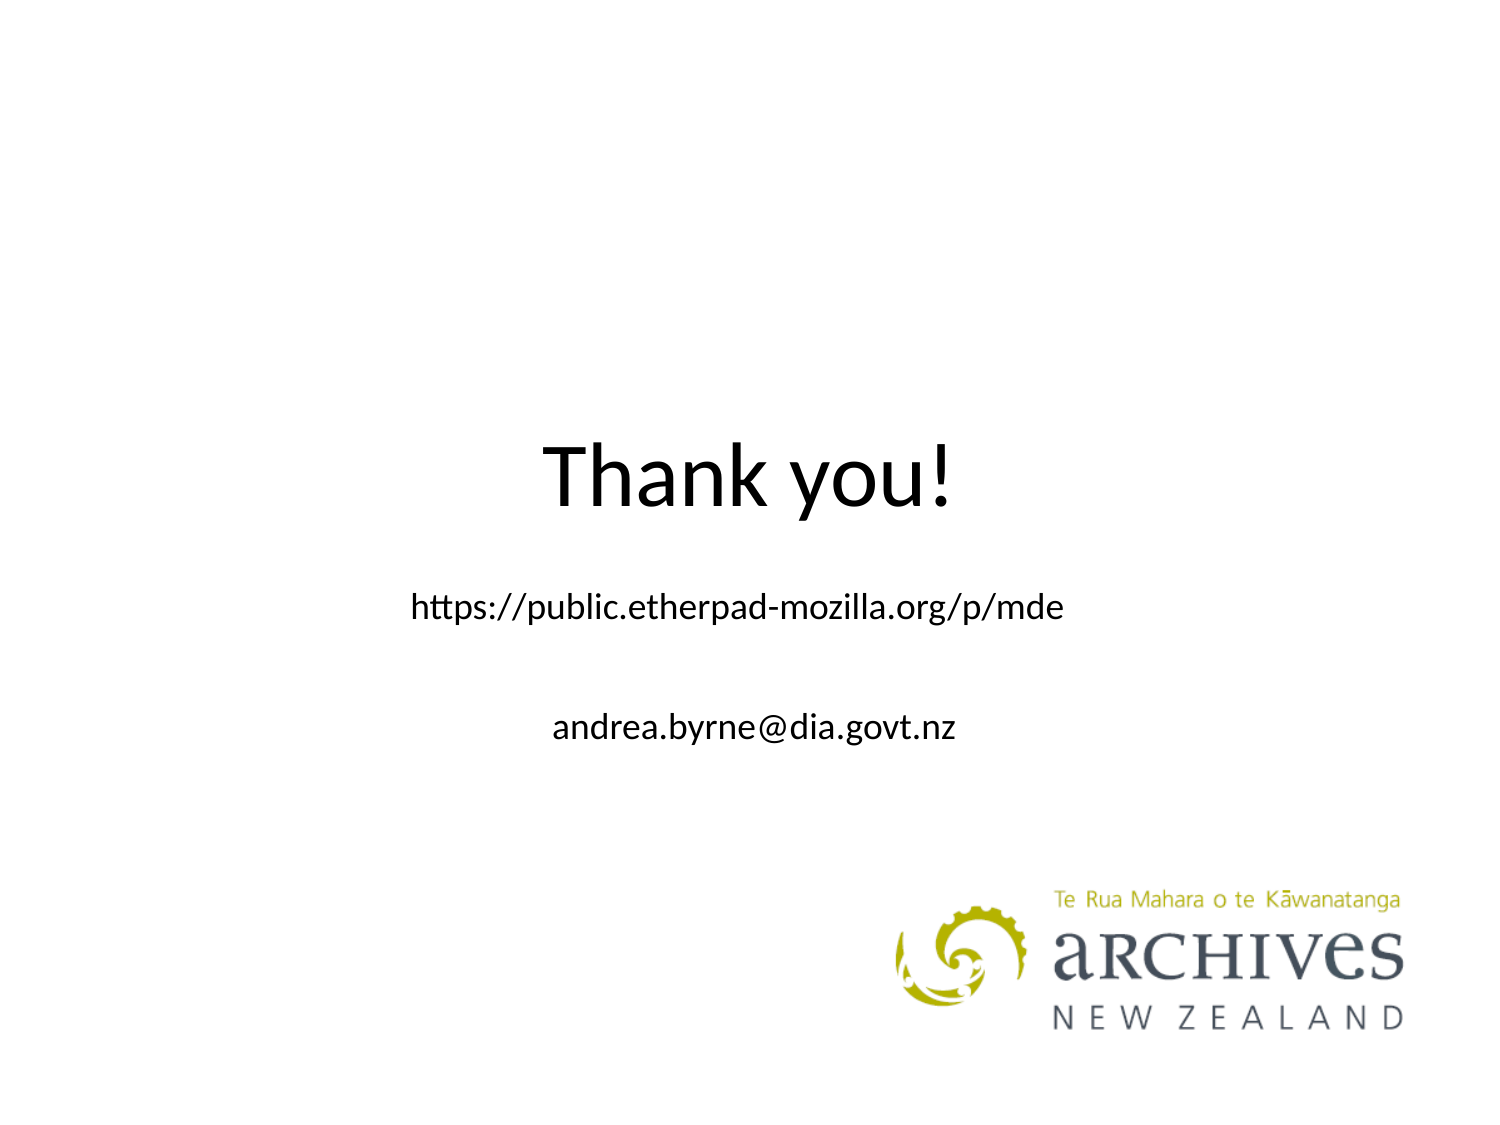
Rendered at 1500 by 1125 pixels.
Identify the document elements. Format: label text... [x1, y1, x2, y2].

text_box andrea.byrne@dia.govt.nz [537, 694, 999, 755]
picture [855, 845, 1448, 1080]
text_box https://public.etherpad-mozilla.org/p/mde [395, 574, 1152, 634]
title Thank you! [112, 349, 1388, 591]
